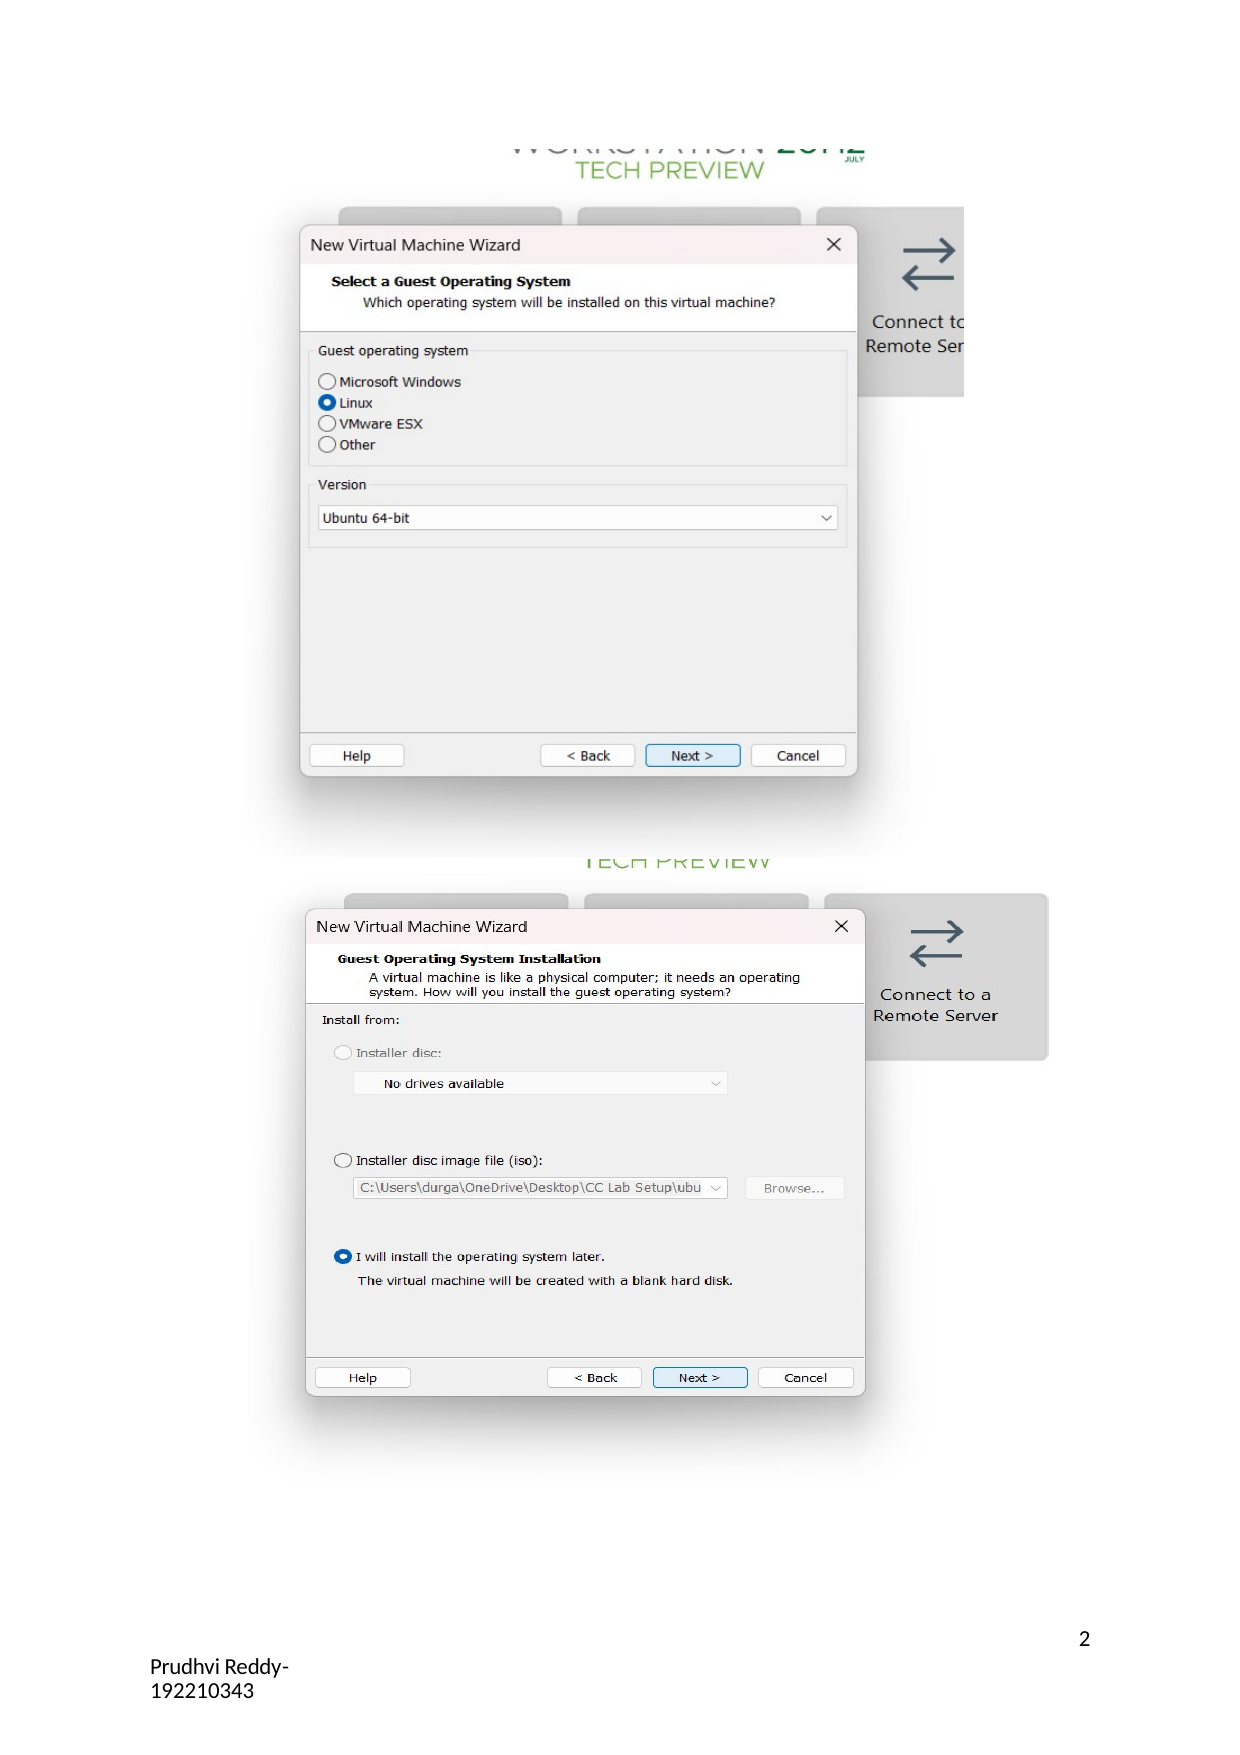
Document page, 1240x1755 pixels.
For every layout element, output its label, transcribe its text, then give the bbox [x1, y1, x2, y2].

slide_number 2 [1072, 1626, 1097, 1755]
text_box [242, 149, 1049, 1489]
footer Prudhvi Reddy-192210343 [147, 1654, 387, 1755]
